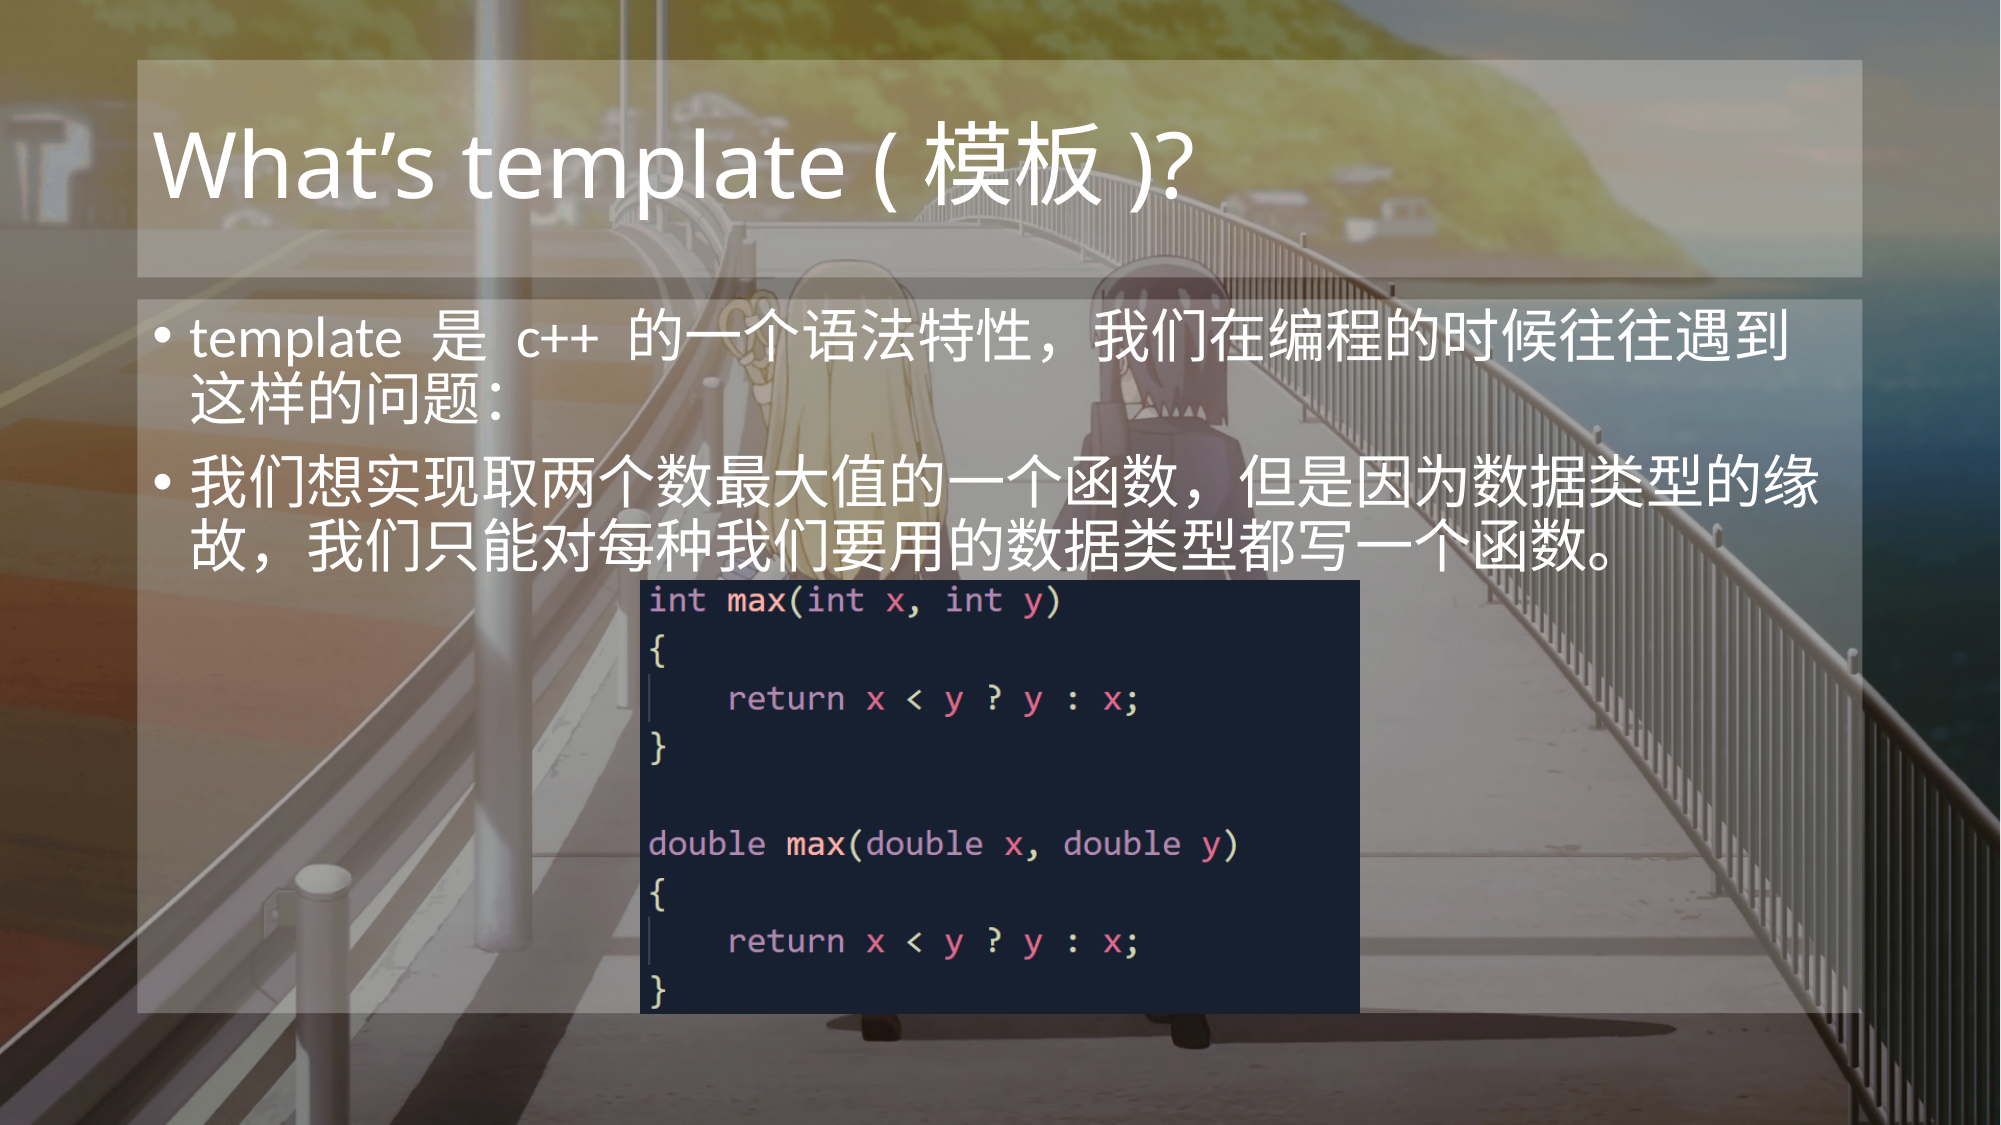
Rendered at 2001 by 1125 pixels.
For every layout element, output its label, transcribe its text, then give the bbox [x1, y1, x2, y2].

picture [0, 0, 2001, 1125]
list template 是 c++ 的一个语法特性，我们在编程的时候往往遇到这样的问题： 我们想实现取两个数最大值的一个函数，但是因为数据类型的缘故，我们只能对每种我们要用的数据类型都写一个函数。 [137, 299, 1863, 1014]
title What’s template (模板)? [137, 59, 1863, 278]
